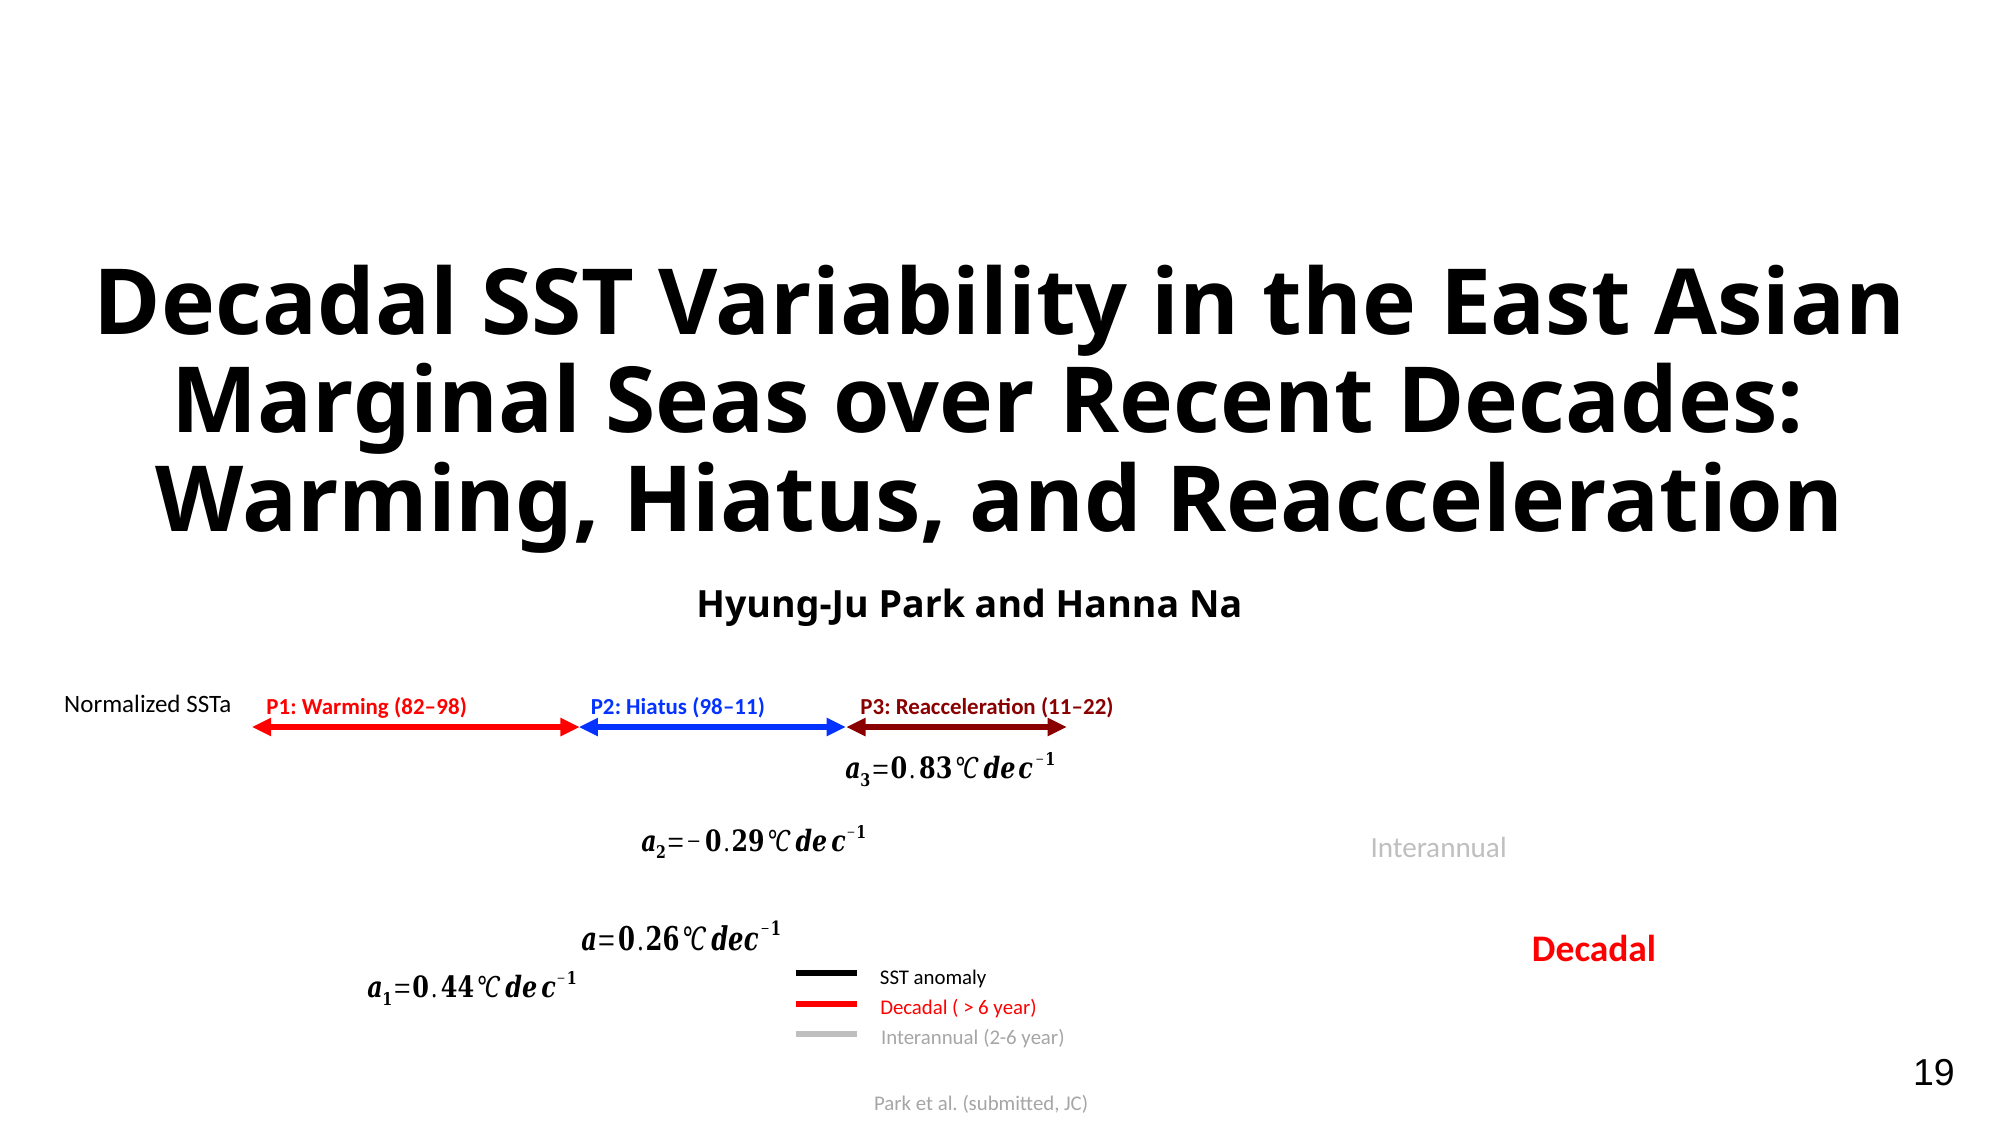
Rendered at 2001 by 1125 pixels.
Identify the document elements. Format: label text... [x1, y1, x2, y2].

slide_number 19 [1519, 1040, 1970, 1101]
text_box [191, 684, 1131, 1089]
picture [1283, 684, 1713, 1089]
text_box Normalized SSTa [49, 680, 247, 726]
text_box Hyung-Ju Park and Hanna Na [681, 572, 1258, 633]
title Decadal SST Variability in the East Asian Marginal Seas over Recent Decades: Warming, Hiatus, and Reacceleration [74, 167, 1926, 559]
text_box Park et al. (submitted, JC) [859, 1089, 1104, 1122]
